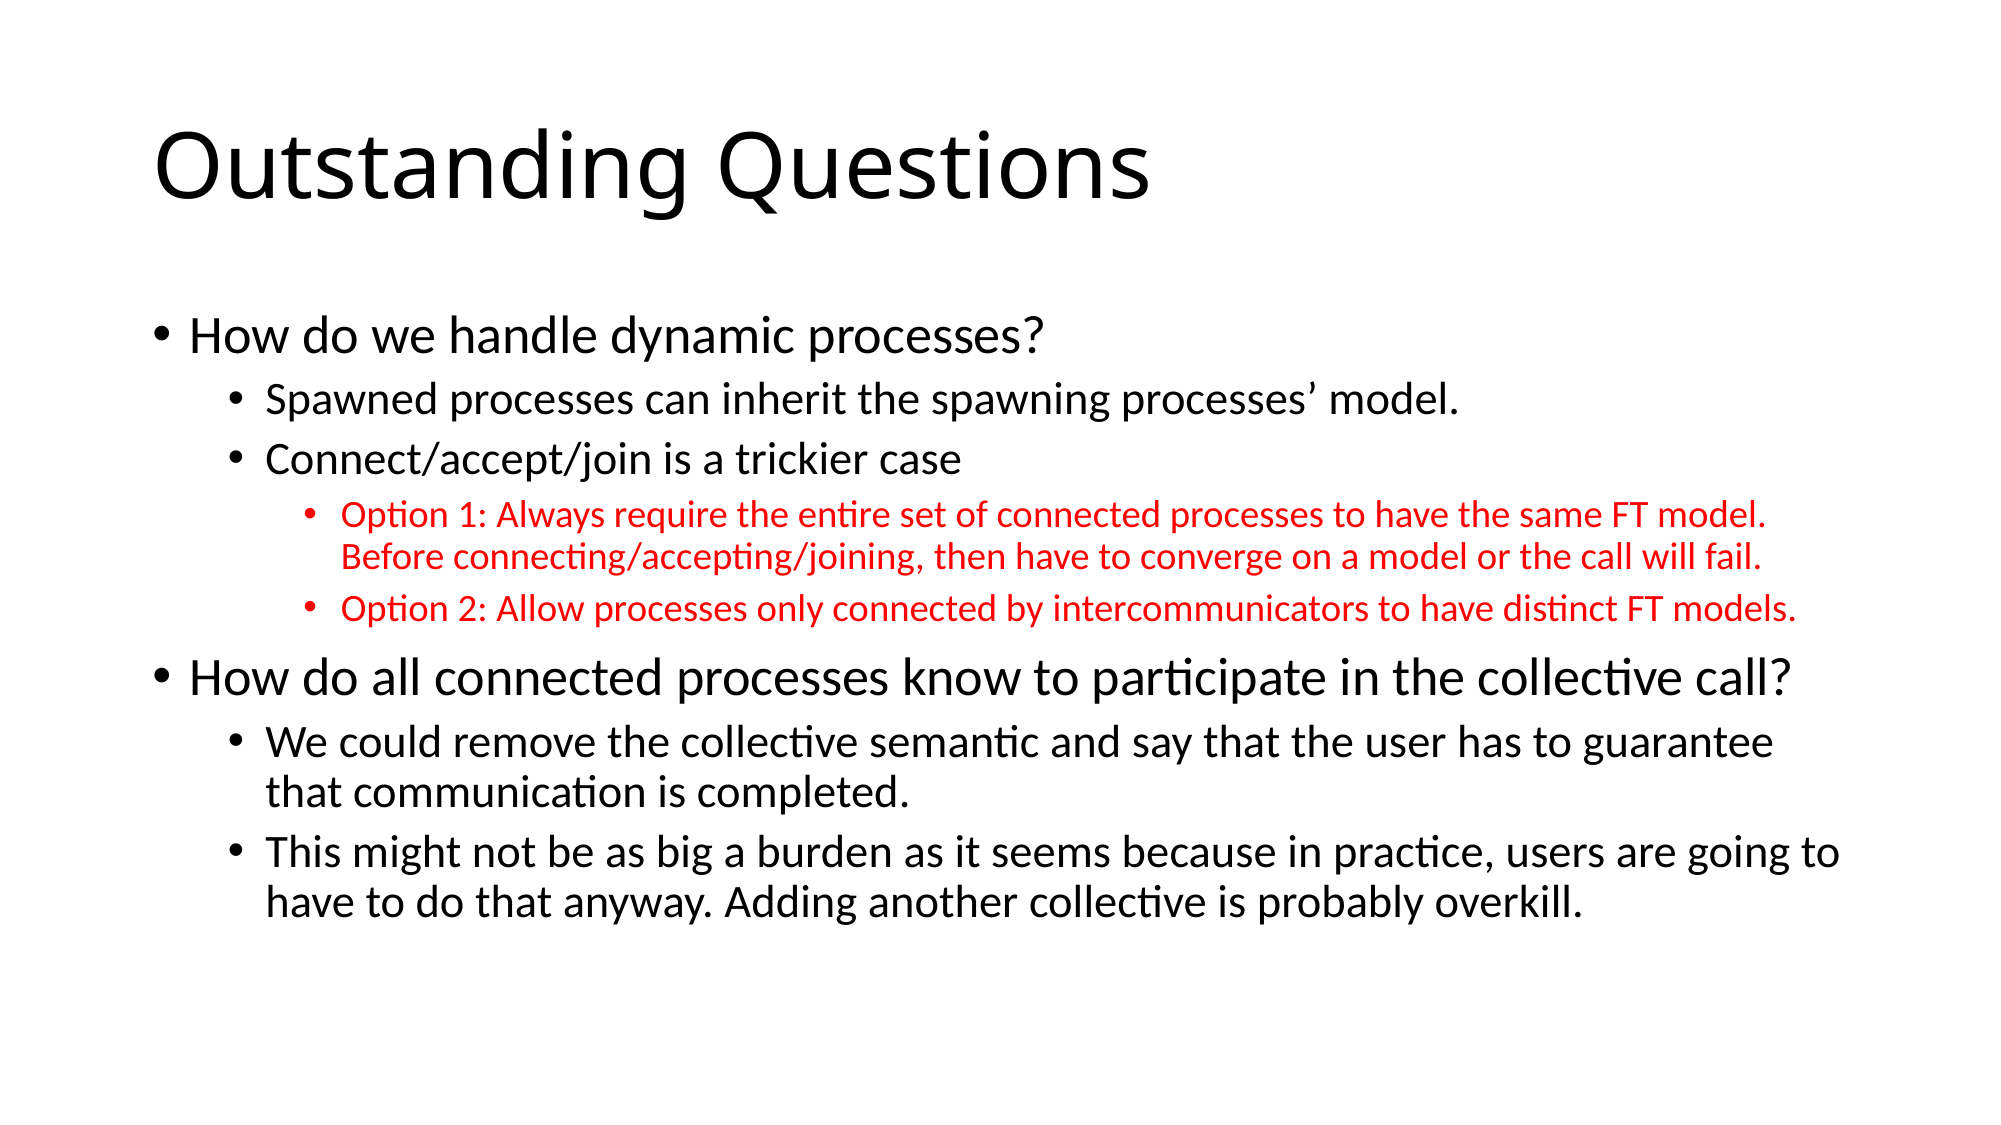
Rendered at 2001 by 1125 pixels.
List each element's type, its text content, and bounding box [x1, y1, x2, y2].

list How do we handle dynamic processes? Spawned processes can inherit the spawning processes’ model. Connect/accept/join is a trickier case Option 1: Always require the entire set of connected processes to have the same FT model. Before connecting/accepting/joining, then have to converge on a model or the call will fail. Option 2: Allow processes only connected by intercommunicators to have distinct FT models. How do all connected processes know to participate in the collective call? We could remove the collective semantic and say that the user has to guarantee that communication is completed. This might not be as big a burden as it seems because in practice, users are going to have to do that anyway. Adding another collective is probably overkill. [137, 299, 1863, 1014]
title Outstanding Questions [137, 59, 1863, 278]
